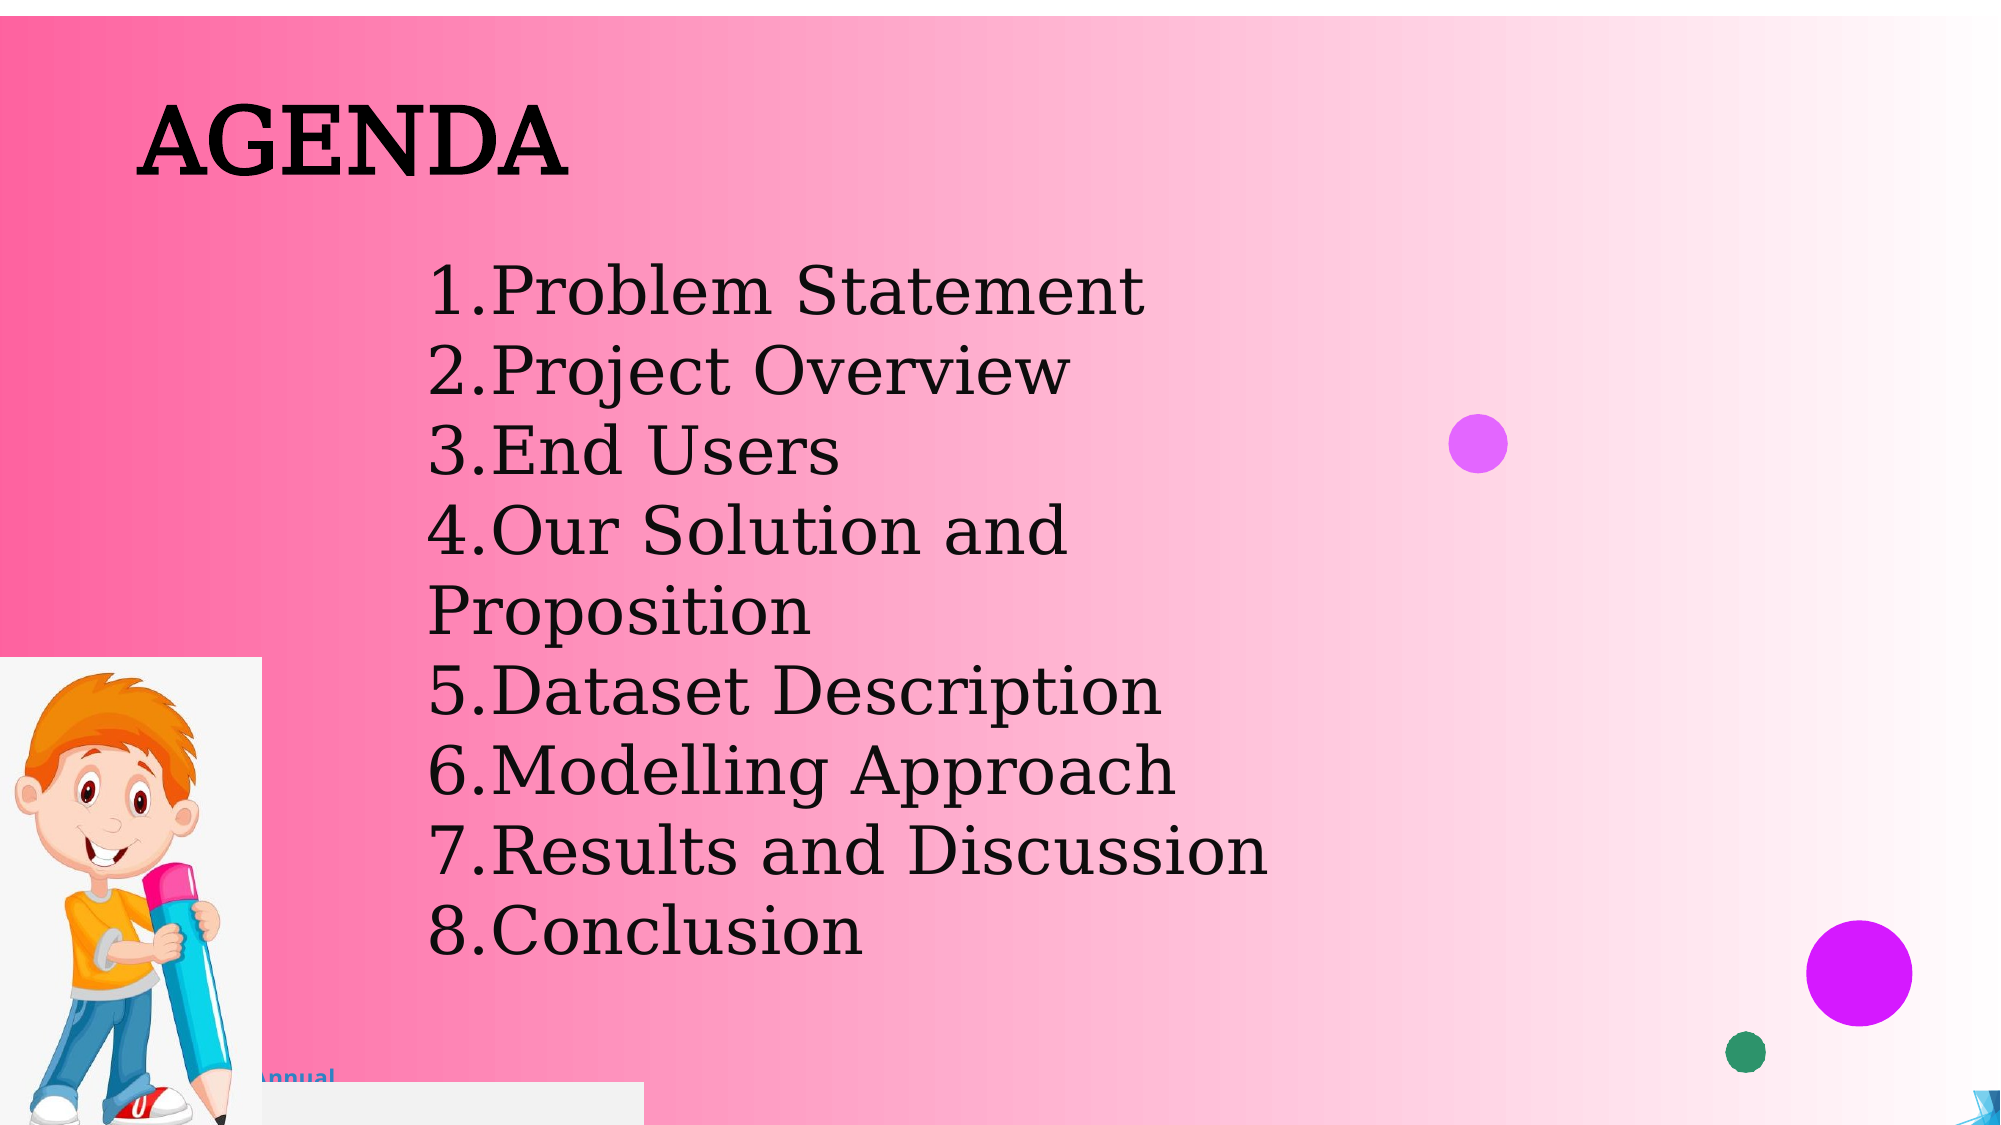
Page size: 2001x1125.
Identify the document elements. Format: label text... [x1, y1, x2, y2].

text_box [0, 16, 2000, 1125]
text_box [0, 657, 645, 1125]
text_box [1954, 1090, 2000, 1125]
text_box [1900, 939, 1913, 1008]
picture [1724, 1031, 1766, 1073]
text_box [1448, 414, 1508, 474]
title AGENDA [121, 40, 566, 231]
text_box Problem Statement Project Overview End Users Our Solution and Proposition Dataset Description Modelling Approach Results and Discussion Conclusion [411, 170, 1413, 1046]
slide_number [1519, 745, 1900, 1125]
